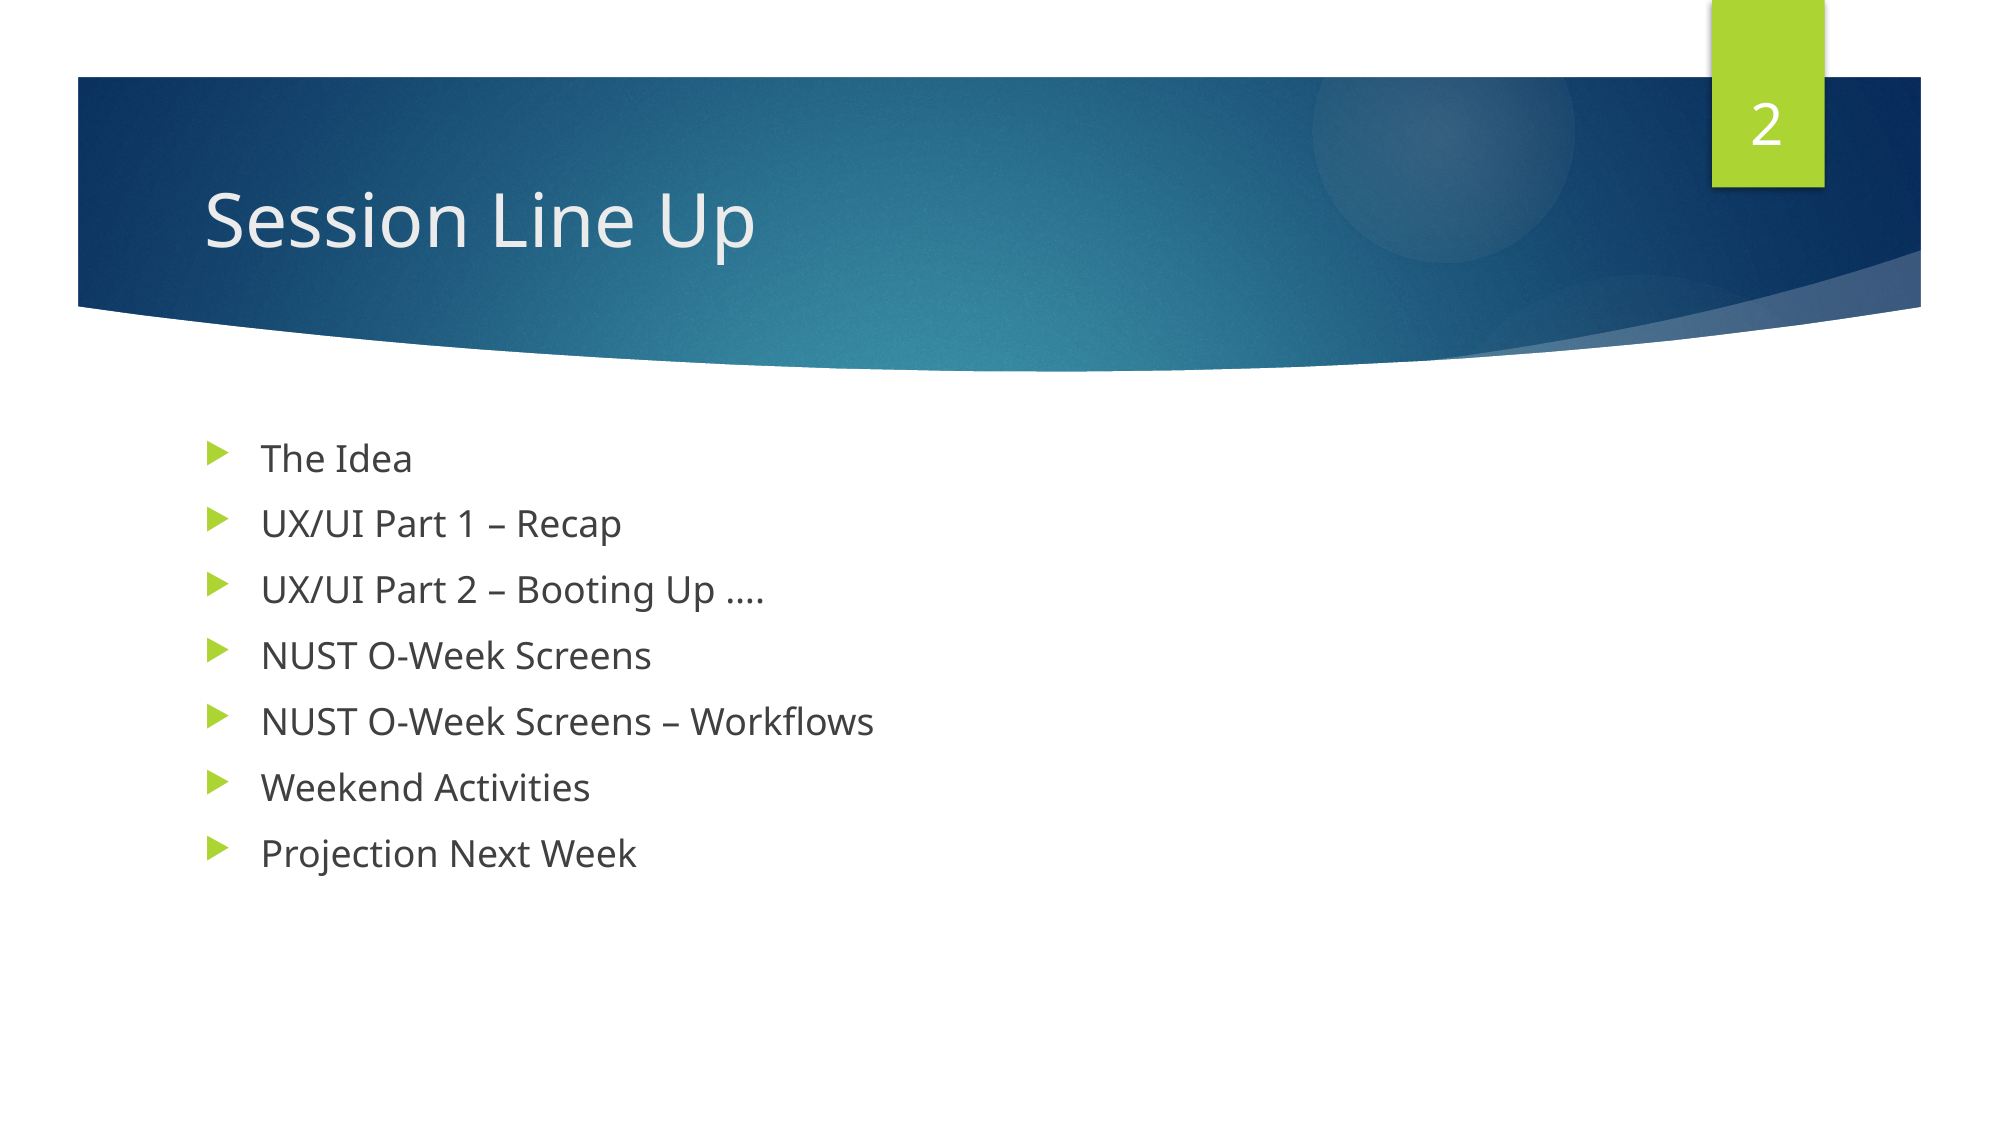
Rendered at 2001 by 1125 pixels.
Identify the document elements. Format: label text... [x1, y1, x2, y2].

slide_number 2 [1698, 48, 1836, 175]
title Session Line Up [189, 159, 1627, 276]
list The Idea UX/UI Part 1 – Recap UX/UI Part 2 – Booting Up …. NUST O-Week Screens NUST O-Week Screens – Workflows Weekend Activities Projection Next Week [189, 427, 1627, 988]
